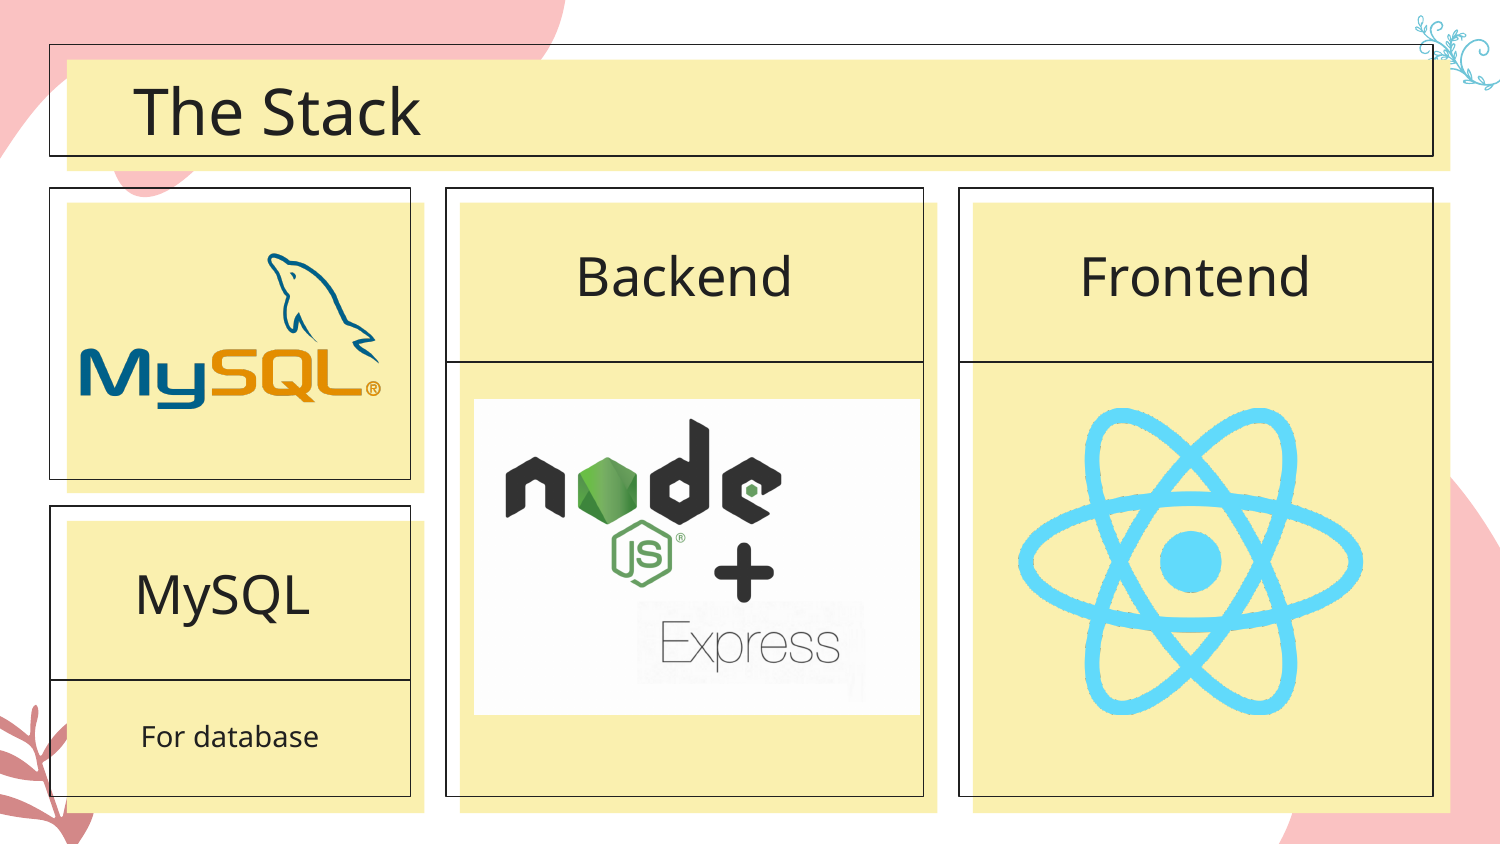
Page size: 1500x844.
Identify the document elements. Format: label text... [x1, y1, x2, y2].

picture [80, 253, 381, 409]
title Frontend [958, 187, 1434, 363]
title MySQL [49, 505, 411, 681]
title Backend [445, 187, 924, 363]
title The Stack [118, 63, 1382, 157]
picture [1014, 408, 1368, 716]
subtitle For database [99, 702, 361, 770]
picture [473, 399, 920, 715]
